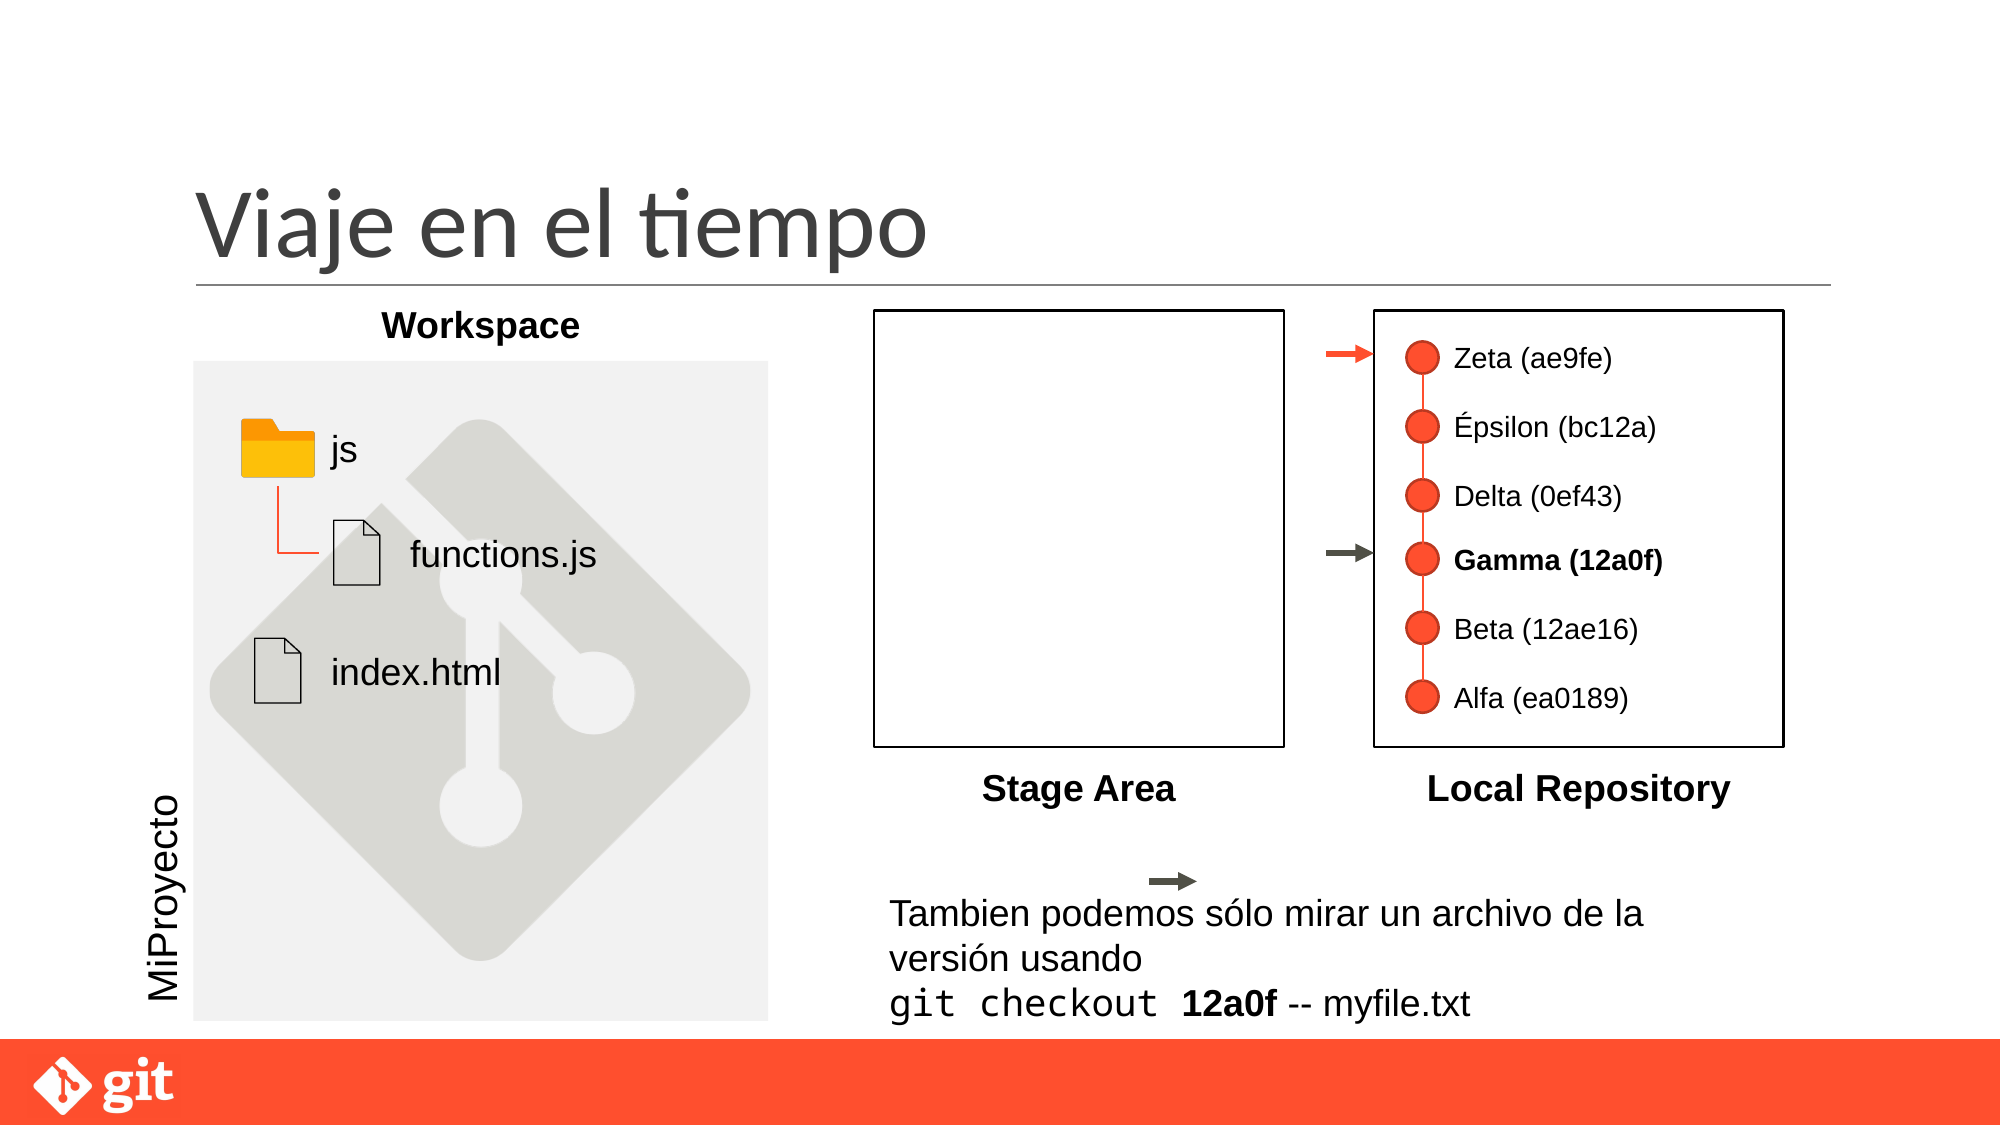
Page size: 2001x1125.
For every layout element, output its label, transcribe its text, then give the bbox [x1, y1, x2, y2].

text_box [1406, 612, 1438, 644]
text_box Alfa (ea0189) [1438, 671, 1733, 722]
text_box [1406, 681, 1438, 713]
text_box [1406, 341, 1438, 374]
text_box [1406, 411, 1438, 443]
text_box Épsilon (bc12a) [1438, 401, 1733, 452]
picture [209, 409, 772, 962]
text_box Workspace [275, 293, 686, 354]
text_box Delta (0ef43) [1438, 470, 1733, 521]
text_box MiProyecto [127, 777, 193, 1021]
title Viaje en el tiempo [180, 47, 1830, 285]
text_box [1406, 543, 1438, 575]
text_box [264, 498, 332, 540]
text_box Local Repository [1373, 756, 1784, 816]
text_box Zeta (ae9fe) [1438, 332, 1733, 383]
text_box Stage Area [874, 756, 1284, 816]
text_box Gamma (12a0f) [1438, 533, 1733, 584]
text_box Beta (12ae16) [1438, 602, 1733, 653]
text_box Tambien podemos sólo mirar un archivo de la versión usando git checkout 12a0f -- myfile.txt [874, 881, 1741, 1032]
text_box [874, 310, 1284, 748]
picture [27, 1053, 181, 1119]
text_box [193, 360, 769, 1021]
text_box [1406, 479, 1438, 512]
text_box [1373, 310, 1784, 748]
